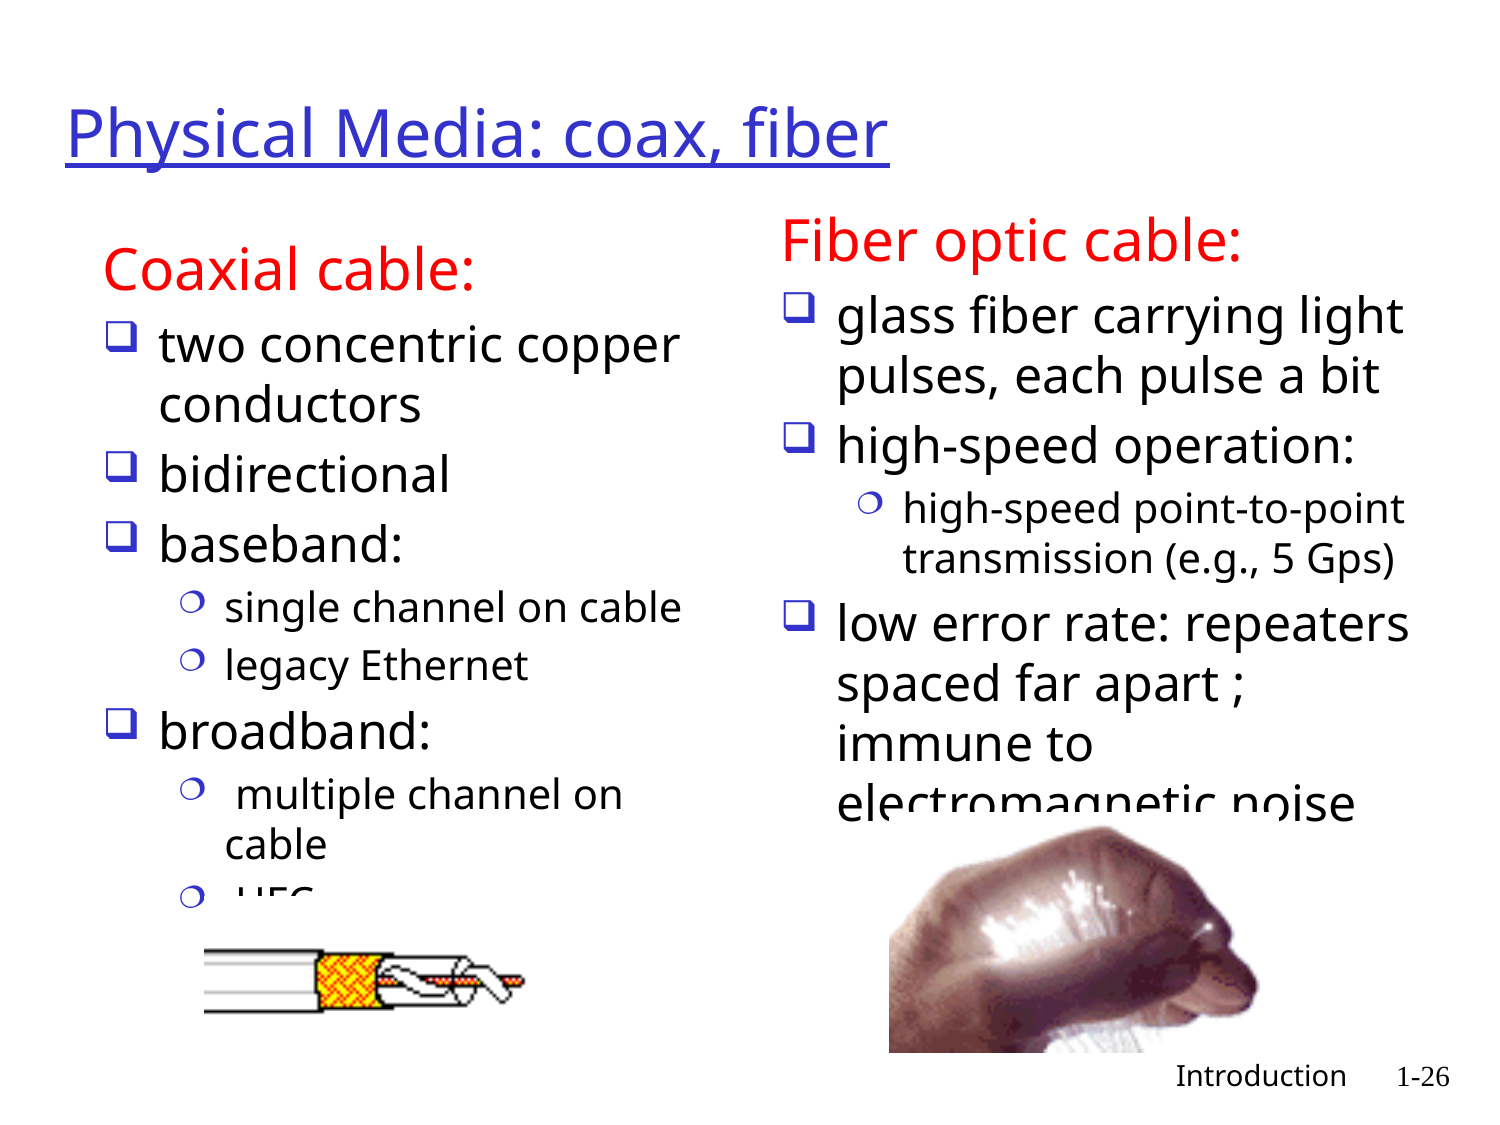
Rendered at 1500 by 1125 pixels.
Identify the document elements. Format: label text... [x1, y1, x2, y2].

slide_number 1-26 [1362, 1050, 1466, 1125]
picture [889, 812, 1279, 1053]
list Coaxial cable: two concentric copper conductors bidirectional baseband: single channel on cable legacy Ethernet broadband: multiple channel on cable HFC [87, 224, 738, 935]
picture [204, 896, 615, 1075]
text_box Fiber optic cable: glass fiber carrying light pulses, each pulse a bit high-speed operation: high-speed point-to-point transmission (e.g., 5 Gps) low error rate: repeaters spaced far apart ; immune to electromagnetic noise [765, 196, 1460, 761]
footer Introduction [887, 1050, 1362, 1125]
title Physical Media: coax, fiber [50, 37, 1425, 225]
